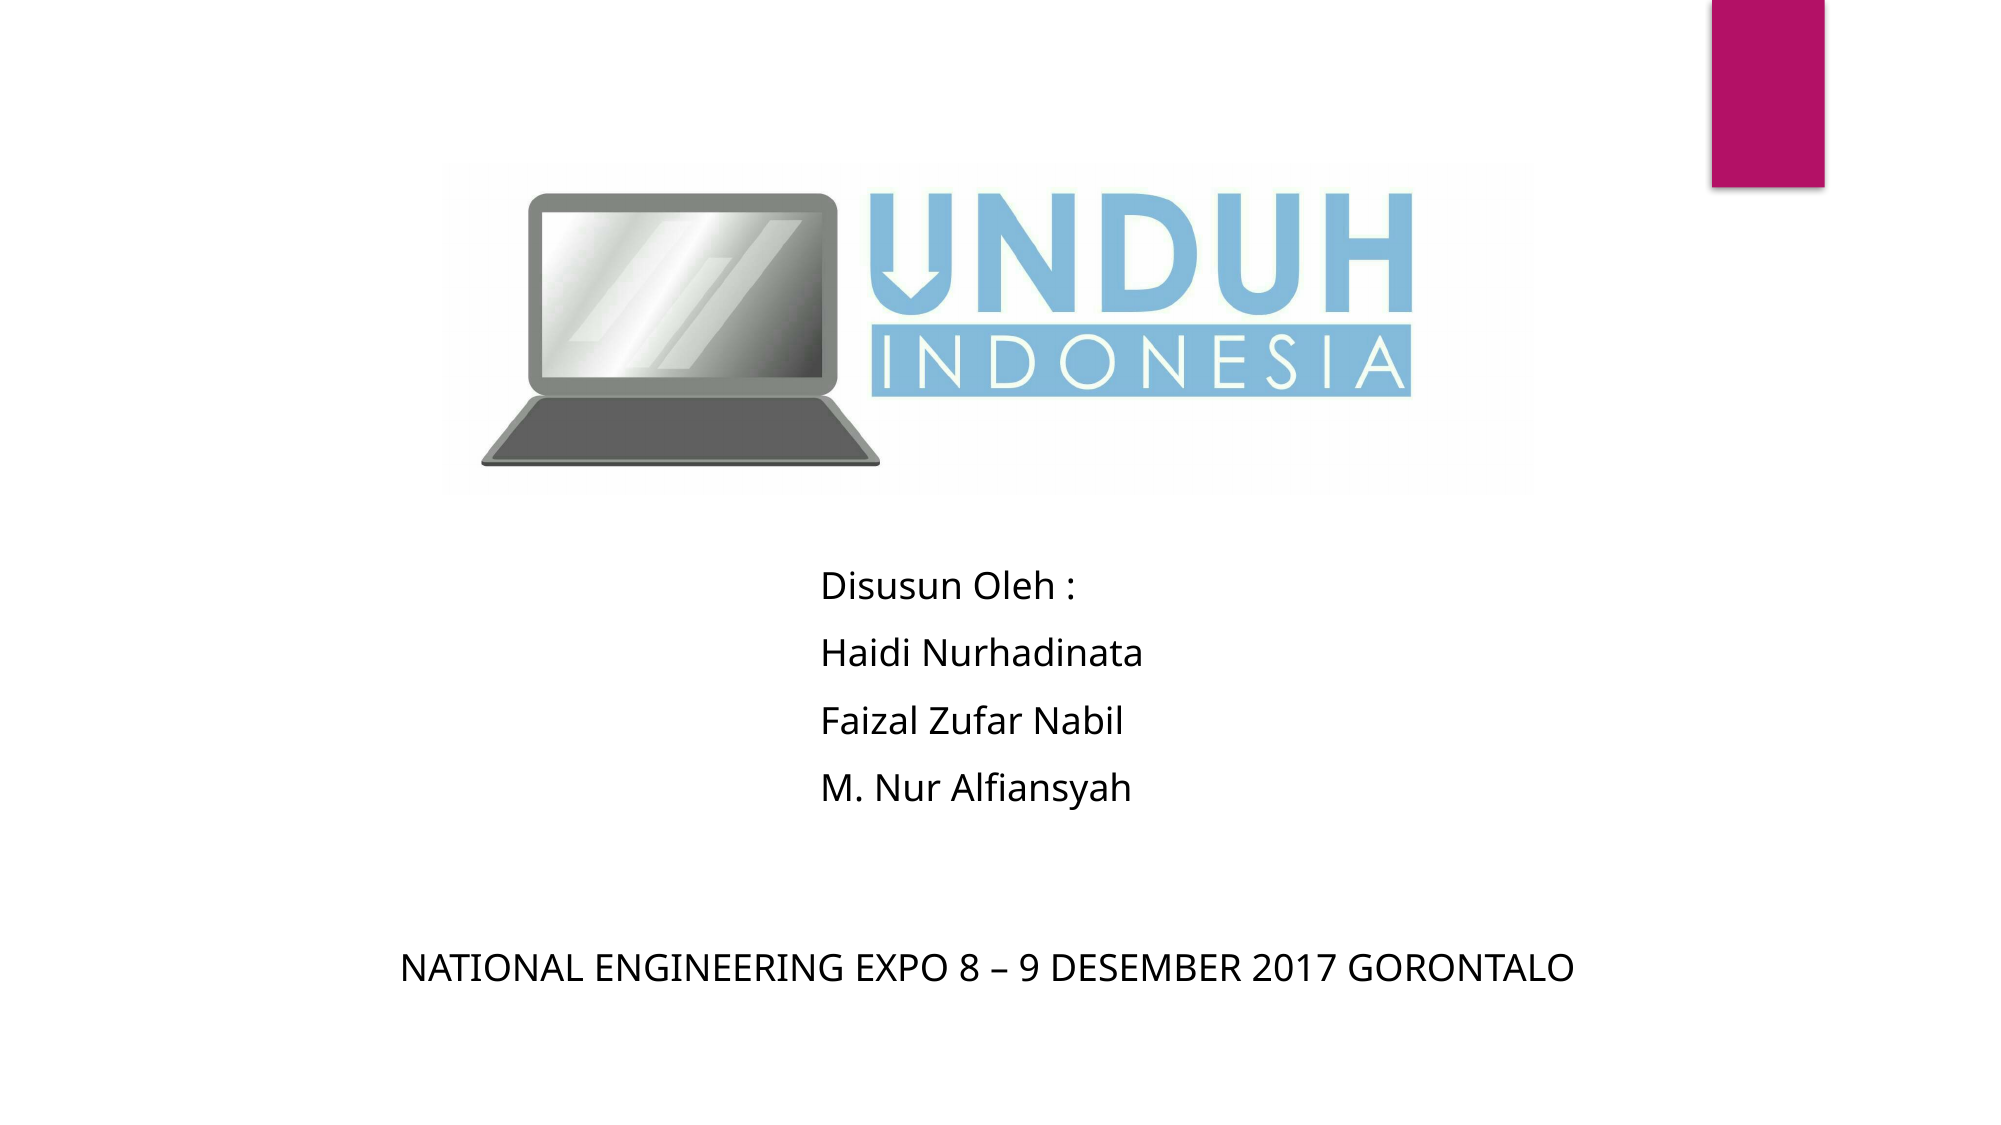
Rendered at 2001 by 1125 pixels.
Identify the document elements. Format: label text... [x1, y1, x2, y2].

text_box Disusun Oleh : Haidi Nurhadinata Faizal Zufar Nabil M. Nur Alfiansyah [805, 531, 1201, 817]
text_box NATIONAL ENGINEERING EXPO 8 – 9 DESEMBER 2017 GORONTALO [384, 936, 1622, 997]
picture [441, 163, 1534, 495]
